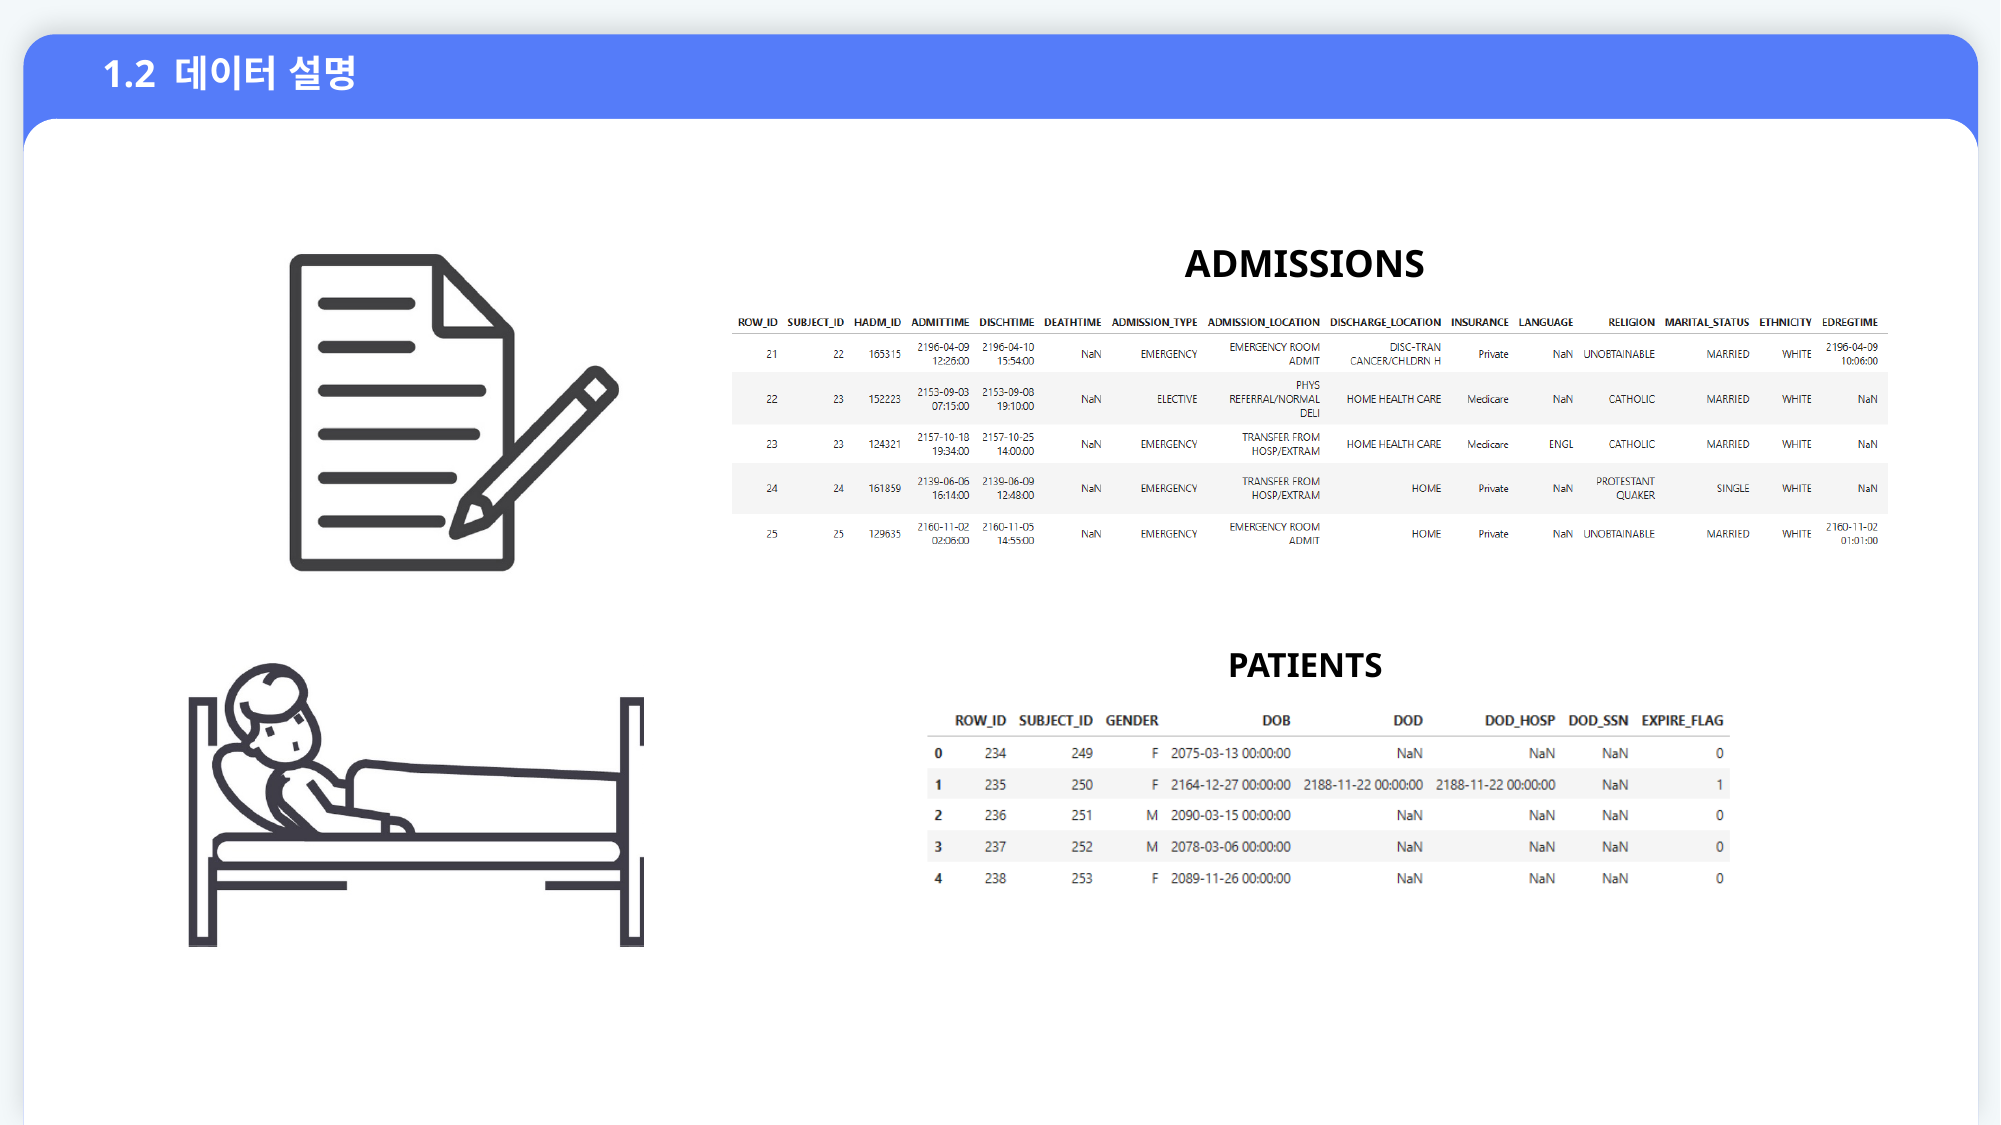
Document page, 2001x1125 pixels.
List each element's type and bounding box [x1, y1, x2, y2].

text_box [923, 636, 1748, 916]
text_box [732, 232, 1888, 557]
picture [266, 224, 642, 590]
text_box [23, 34, 1979, 1125]
picture [188, 643, 644, 965]
